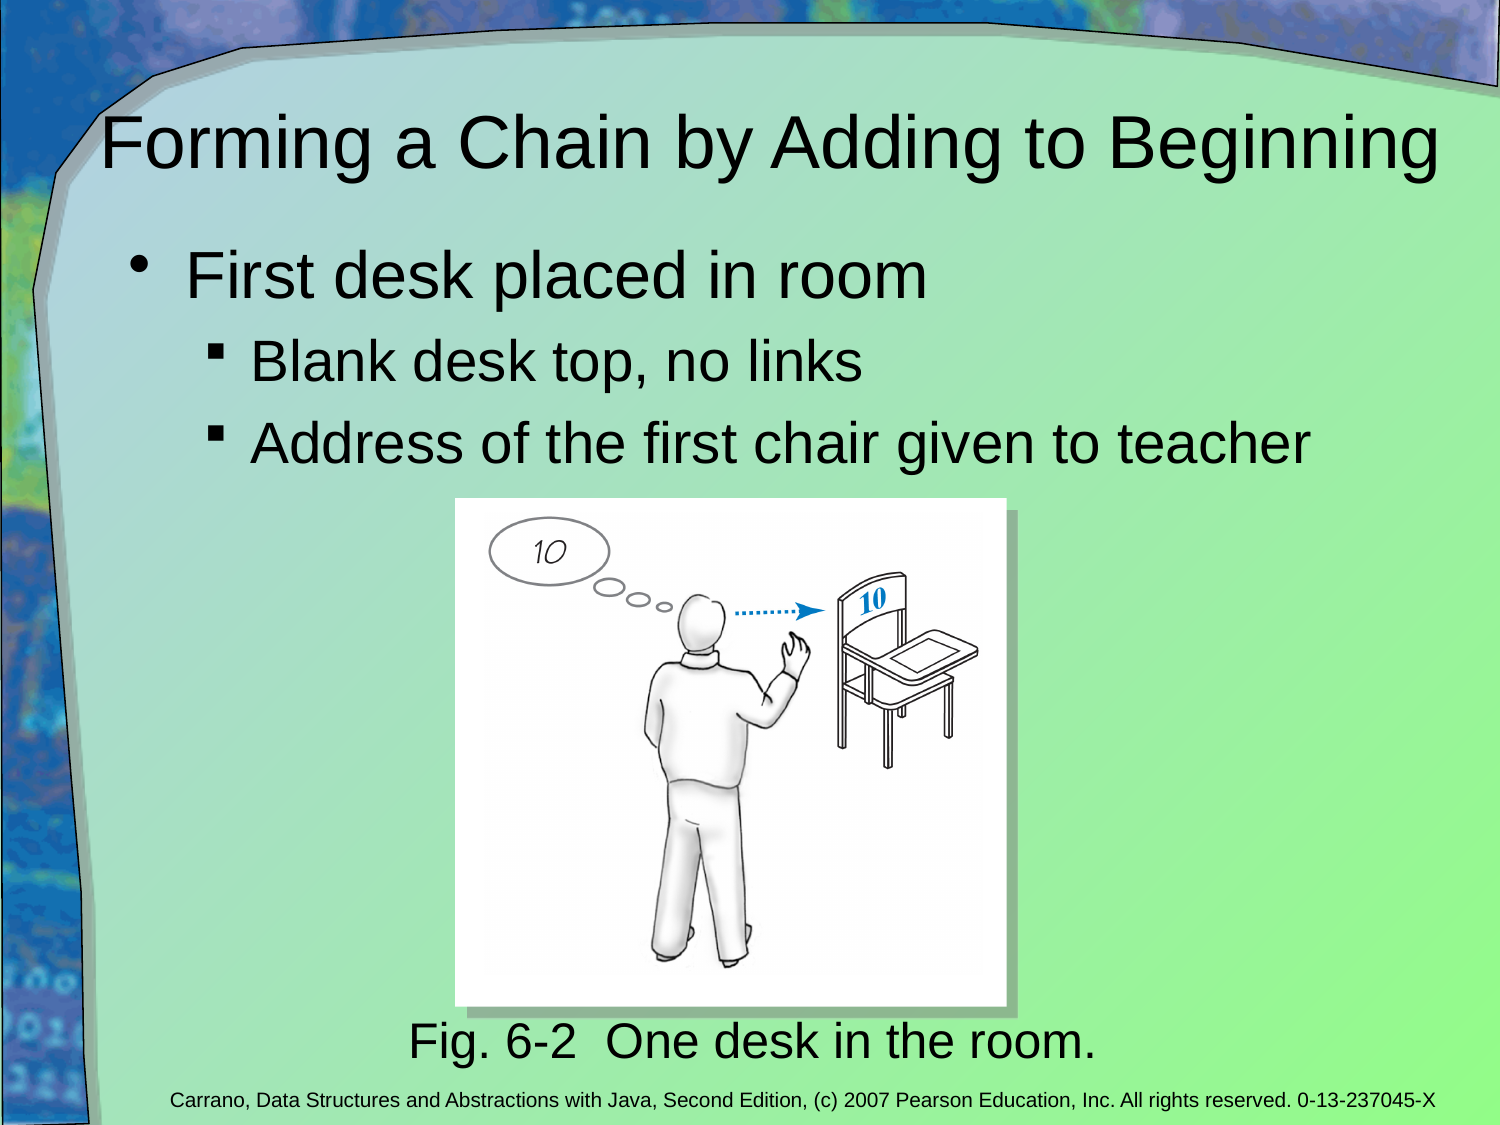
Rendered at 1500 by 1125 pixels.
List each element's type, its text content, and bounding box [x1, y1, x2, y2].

text_box [455, 498, 1007, 1007]
picture [1, 0, 1498, 1125]
text_box Fig. 6-2 One desk in the room. [60, 1000, 1446, 1076]
list First desk placed in room Blank desk top, no links Address of the first chair given to teacher [114, 224, 1483, 1096]
picture [483, 512, 983, 976]
footer Carrano, Data Structures and Abstractions with Java, Second Edition, (c) 2007 Pearson Education, Inc. All rights reserved. 0-13-237045-X [105, 1079, 1500, 1110]
title Forming a Chain by Adding to Beginning [41, 45, 1500, 233]
